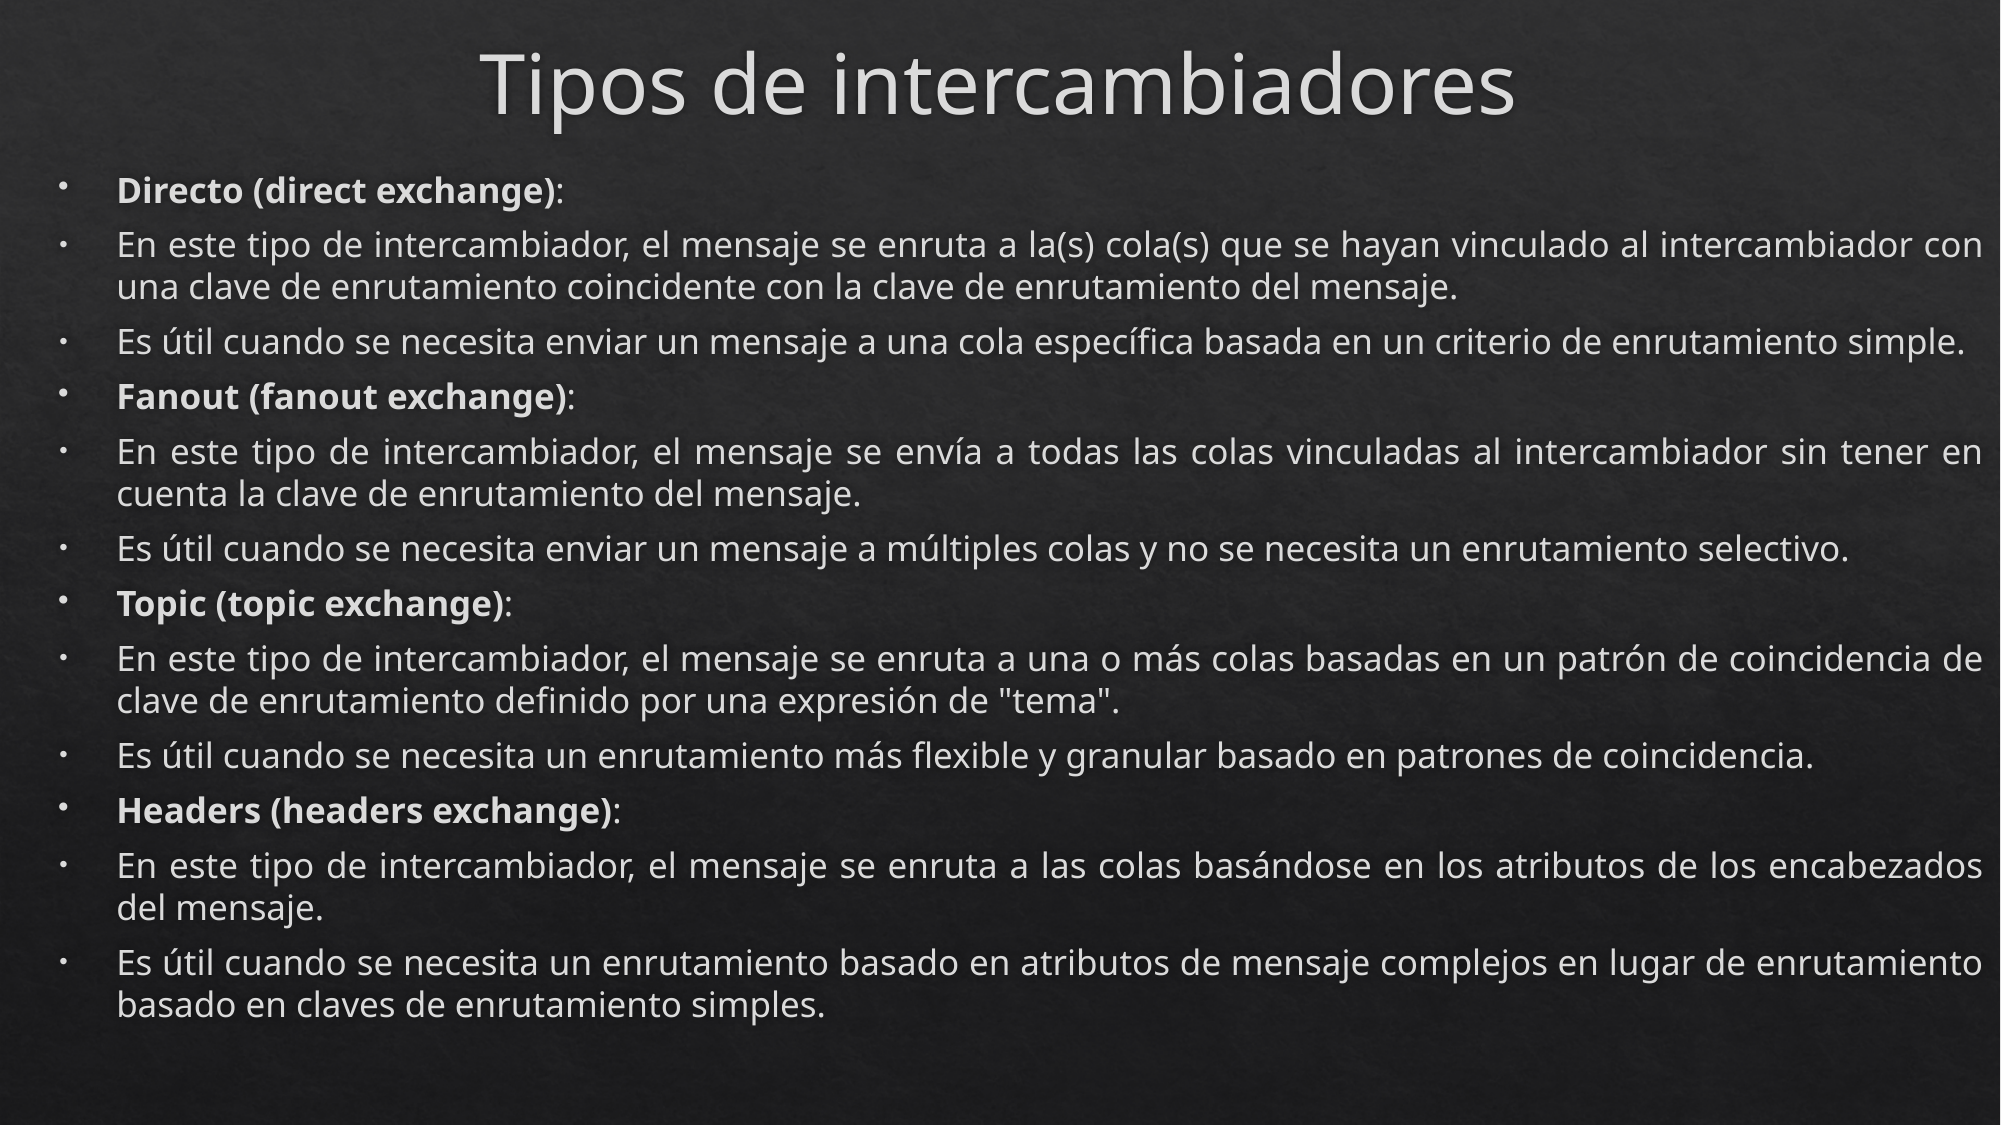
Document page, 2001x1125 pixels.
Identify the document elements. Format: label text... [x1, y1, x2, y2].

title Tipos de intercambiadores [149, 1, 1849, 156]
text_box Directo (direct exchange): En este tipo de intercambiador, el mensaje se enruta a la(s) cola(s) que se hayan vinculado al intercambiador con una clave de enrutamiento coincidente con la clave de enrutamiento del mensaje. Es útil cuando se necesita enviar un mensaje a una cola específica basada en un criterio de enrutamiento simple. Fanout (fanout exchange): En este tipo de intercambiador, el mensaje se envía a todas las colas vinculadas al intercambiador sin tener en cuenta la clave de enrutamiento del mensaje. Es útil cuando se necesita enviar un mensaje a múltiples colas y no se necesita un enrutamiento selectivo. Topic (topic exchange): En este tipo de intercambiador, el mensaje se enruta a una o más colas basadas en un patrón de coincidencia de clave de enrutamiento definido por una expresión de "tema". Es útil cuando se necesita un enrutamiento más flexible y granular basado en patrones de coincidencia. Headers (headers exchange): En este tipo de intercambiador, el mensaje se enruta a las colas basándose en los atributos de los encabezados del mensaje. Es útil cuando se necesita un enrutamiento basado en atributos de mensaje complejos en lugar de enrutamiento basado en claves de enrutamiento simples. [44, 160, 2000, 1056]
